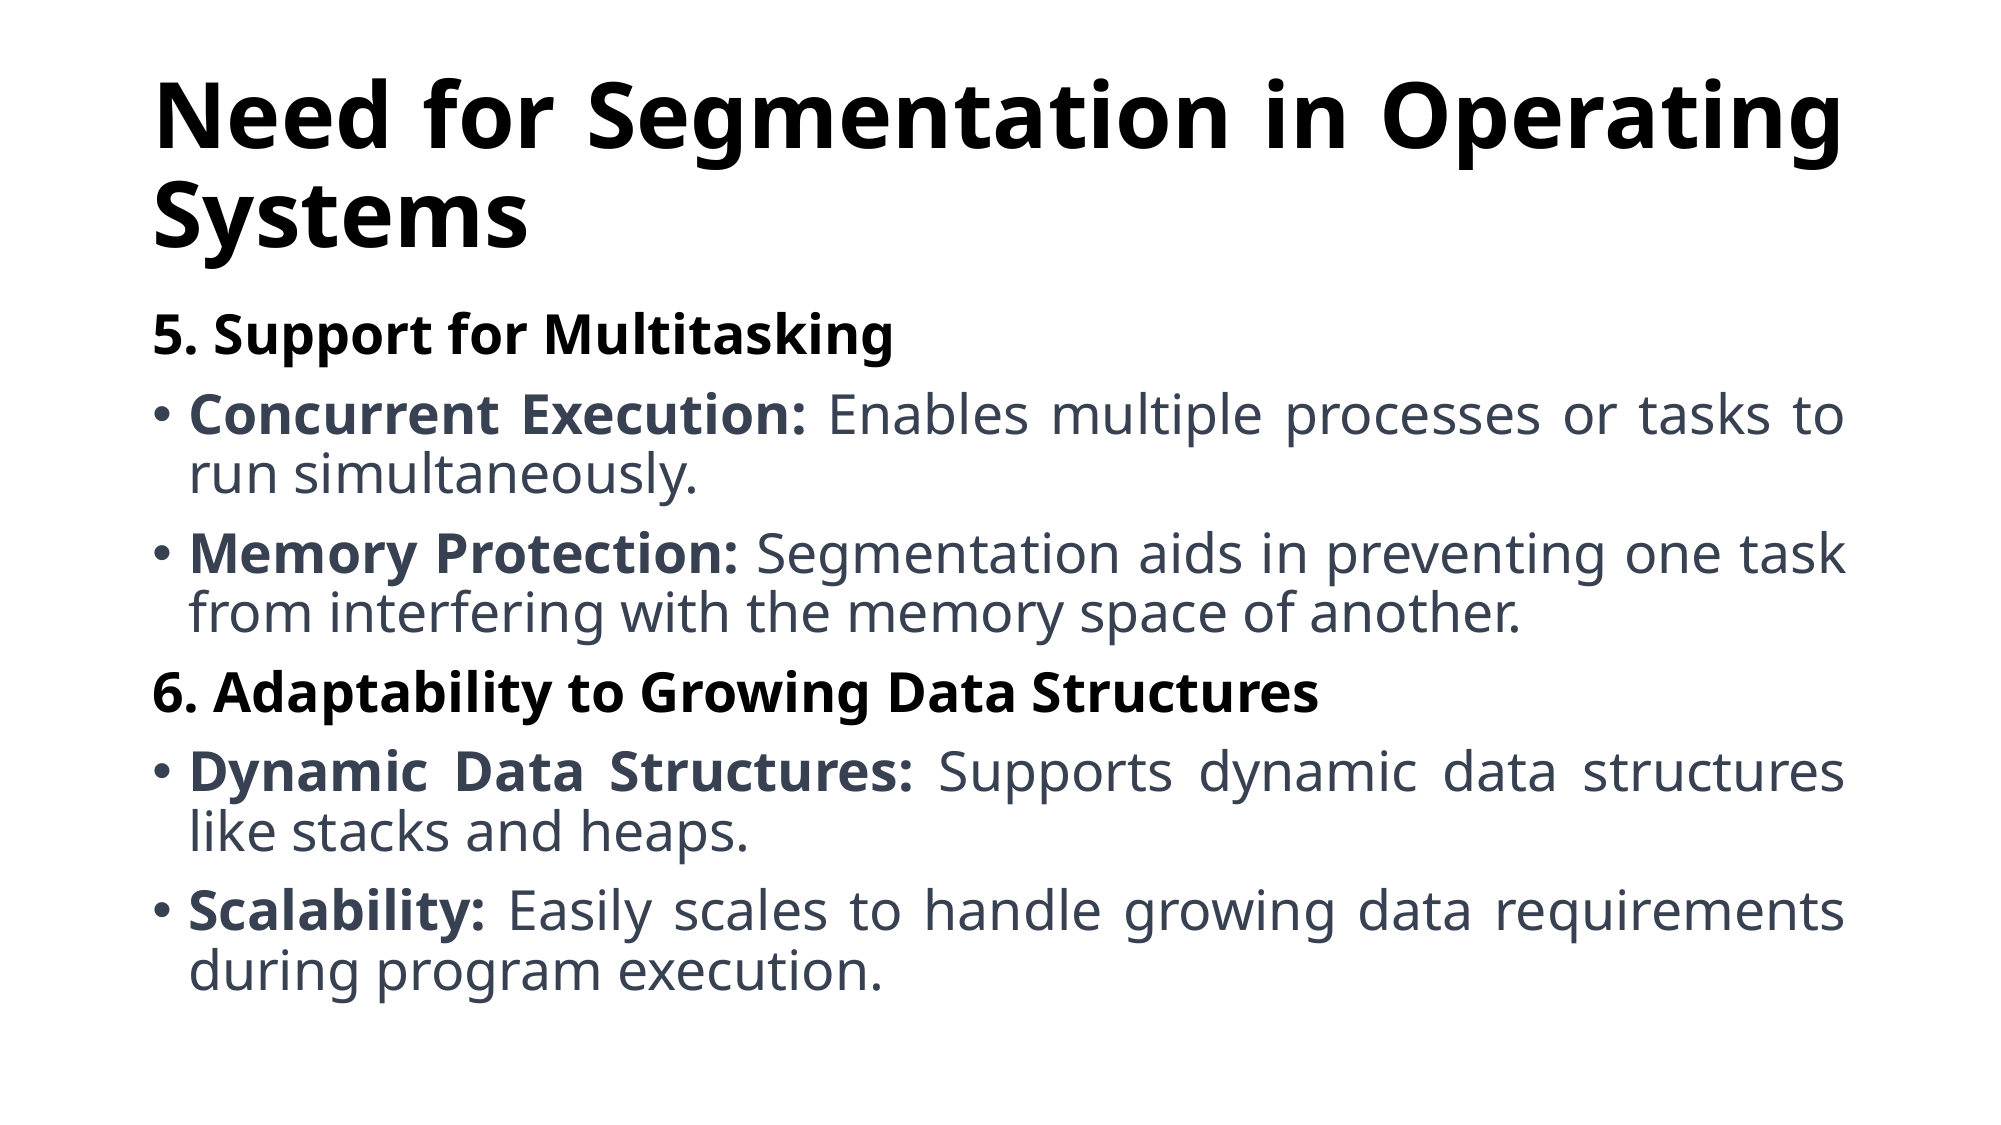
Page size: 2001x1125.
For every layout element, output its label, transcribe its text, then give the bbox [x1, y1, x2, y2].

list 5. Support for Multitasking Concurrent Execution: Enables multiple processes or tasks to run simultaneously. Memory Protection: Segmentation aids in preventing one task from interfering with the memory space of another. 6. Adaptability to Growing Data Structures Dynamic Data Structures: Supports dynamic data structures like stacks and heaps. Scalability: Easily scales to handle growing data requirements during program execution. [137, 299, 1863, 1014]
title Need for Segmentation in Operating Systems [137, 59, 1863, 278]
